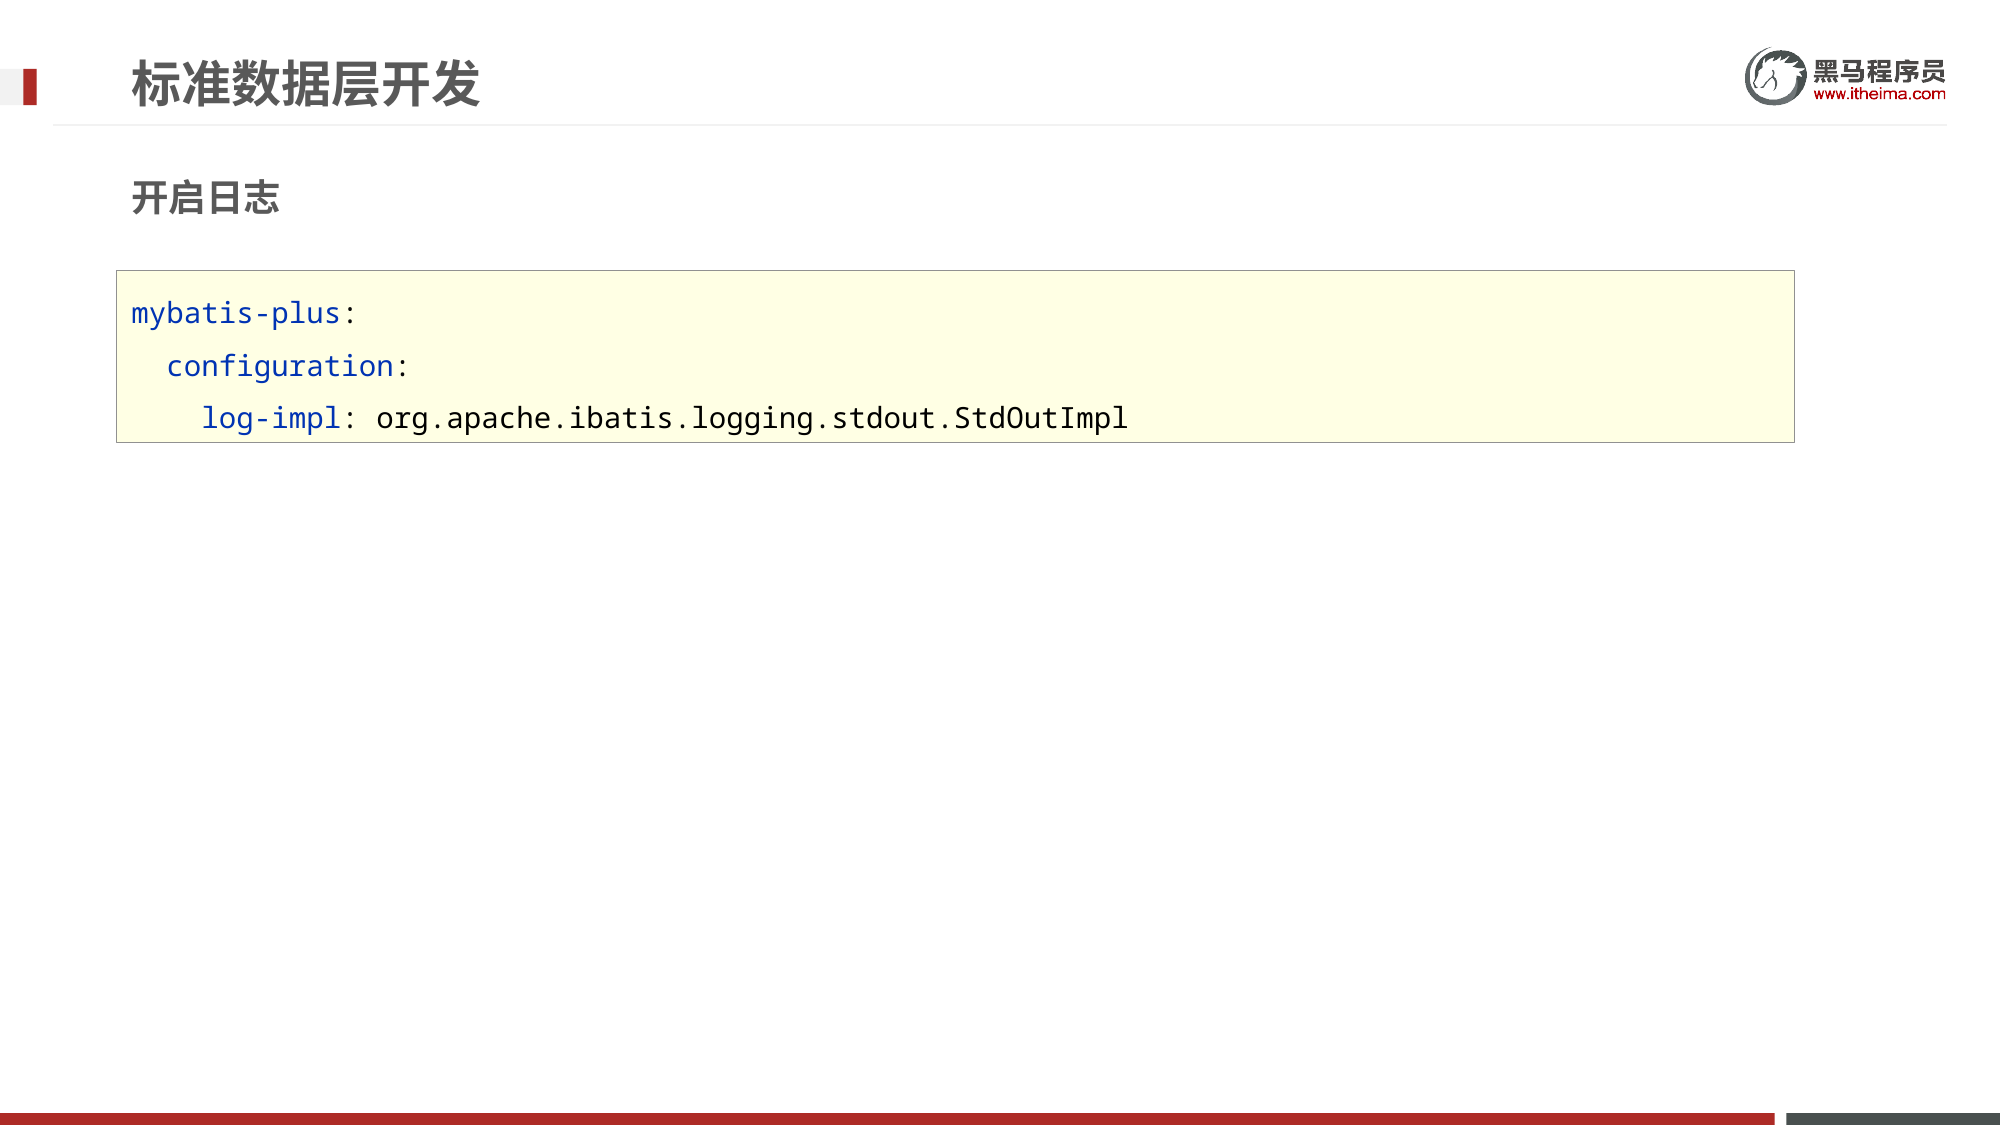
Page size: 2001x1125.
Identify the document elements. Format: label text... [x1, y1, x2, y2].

text_box mybatis-plus: configuration: log-impl: org.apache.ibatis.logging.stdout.StdOutImpl [116, 270, 1794, 443]
list 开启日志 [116, 154, 1880, 239]
title 标准数据层开发 [116, 40, 1556, 125]
picture [1744, 46, 1946, 106]
